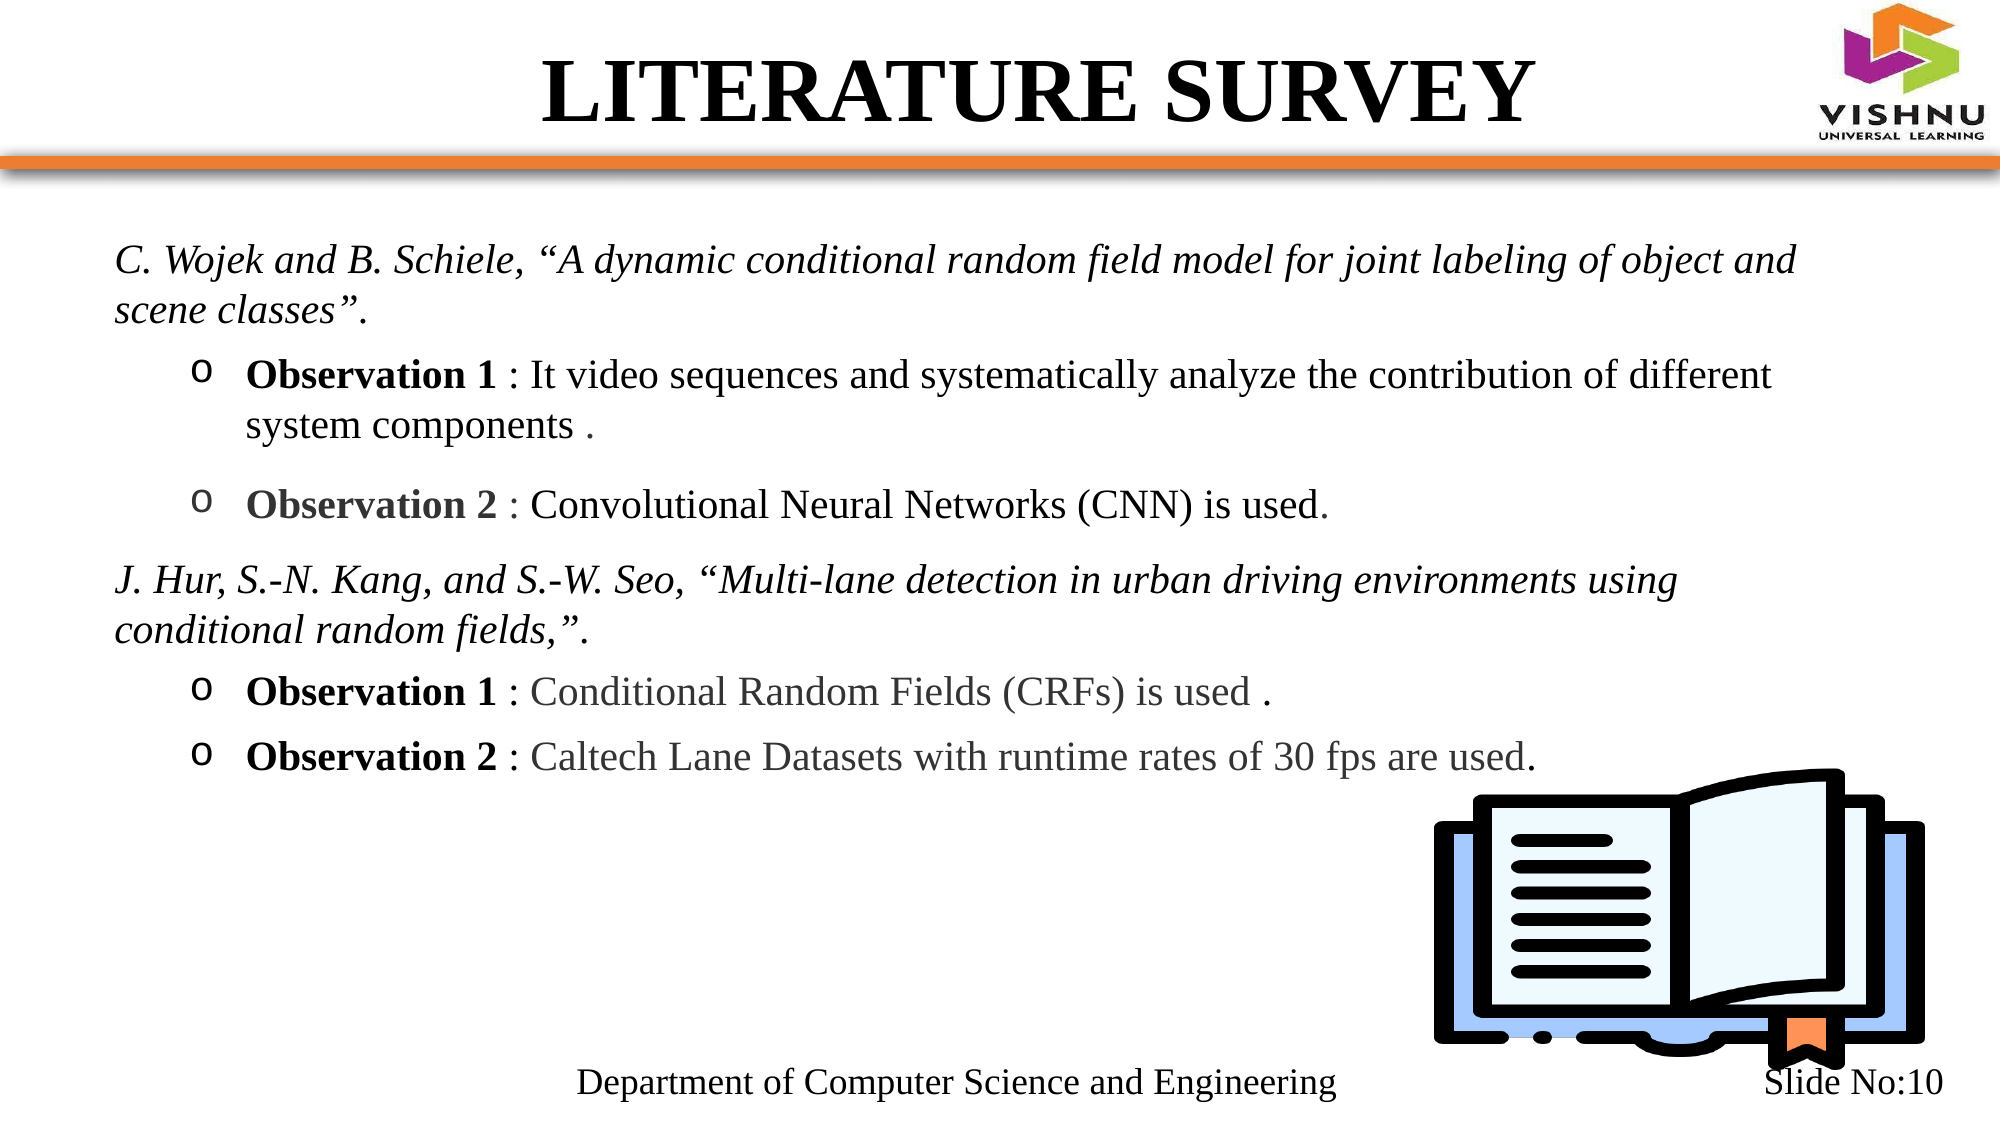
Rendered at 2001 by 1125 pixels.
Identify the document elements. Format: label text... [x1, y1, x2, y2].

text_box C. Wojek and B. Schiele, “A dynamic conditional random field model for joint labeling of object and scene classes”. Observation 1 : It video sequences and systematically analyze the contribution of different system components . Observation 2 : Convolutional Neural Networks (CNN) is used. J. Hur, S.-N. Kang, and S.-W. Seo, “Multi-lane detection in urban driving environments using conditional random fields,”. Observation 1 : Conditional Random Fields (CRFs) is used . Observation 2 : Caltech Lane Datasets with runtime rates of 30 fps are used. [99, 224, 1832, 812]
text_box [0, 155, 2000, 170]
picture [1433, 751, 1925, 1087]
text_box LITERATURE SURVEY [20, 22, 1822, 148]
picture [1803, 0, 2000, 142]
text_box Department of Computer Science and Engineering Slide No:10 [0, 1049, 2000, 1125]
